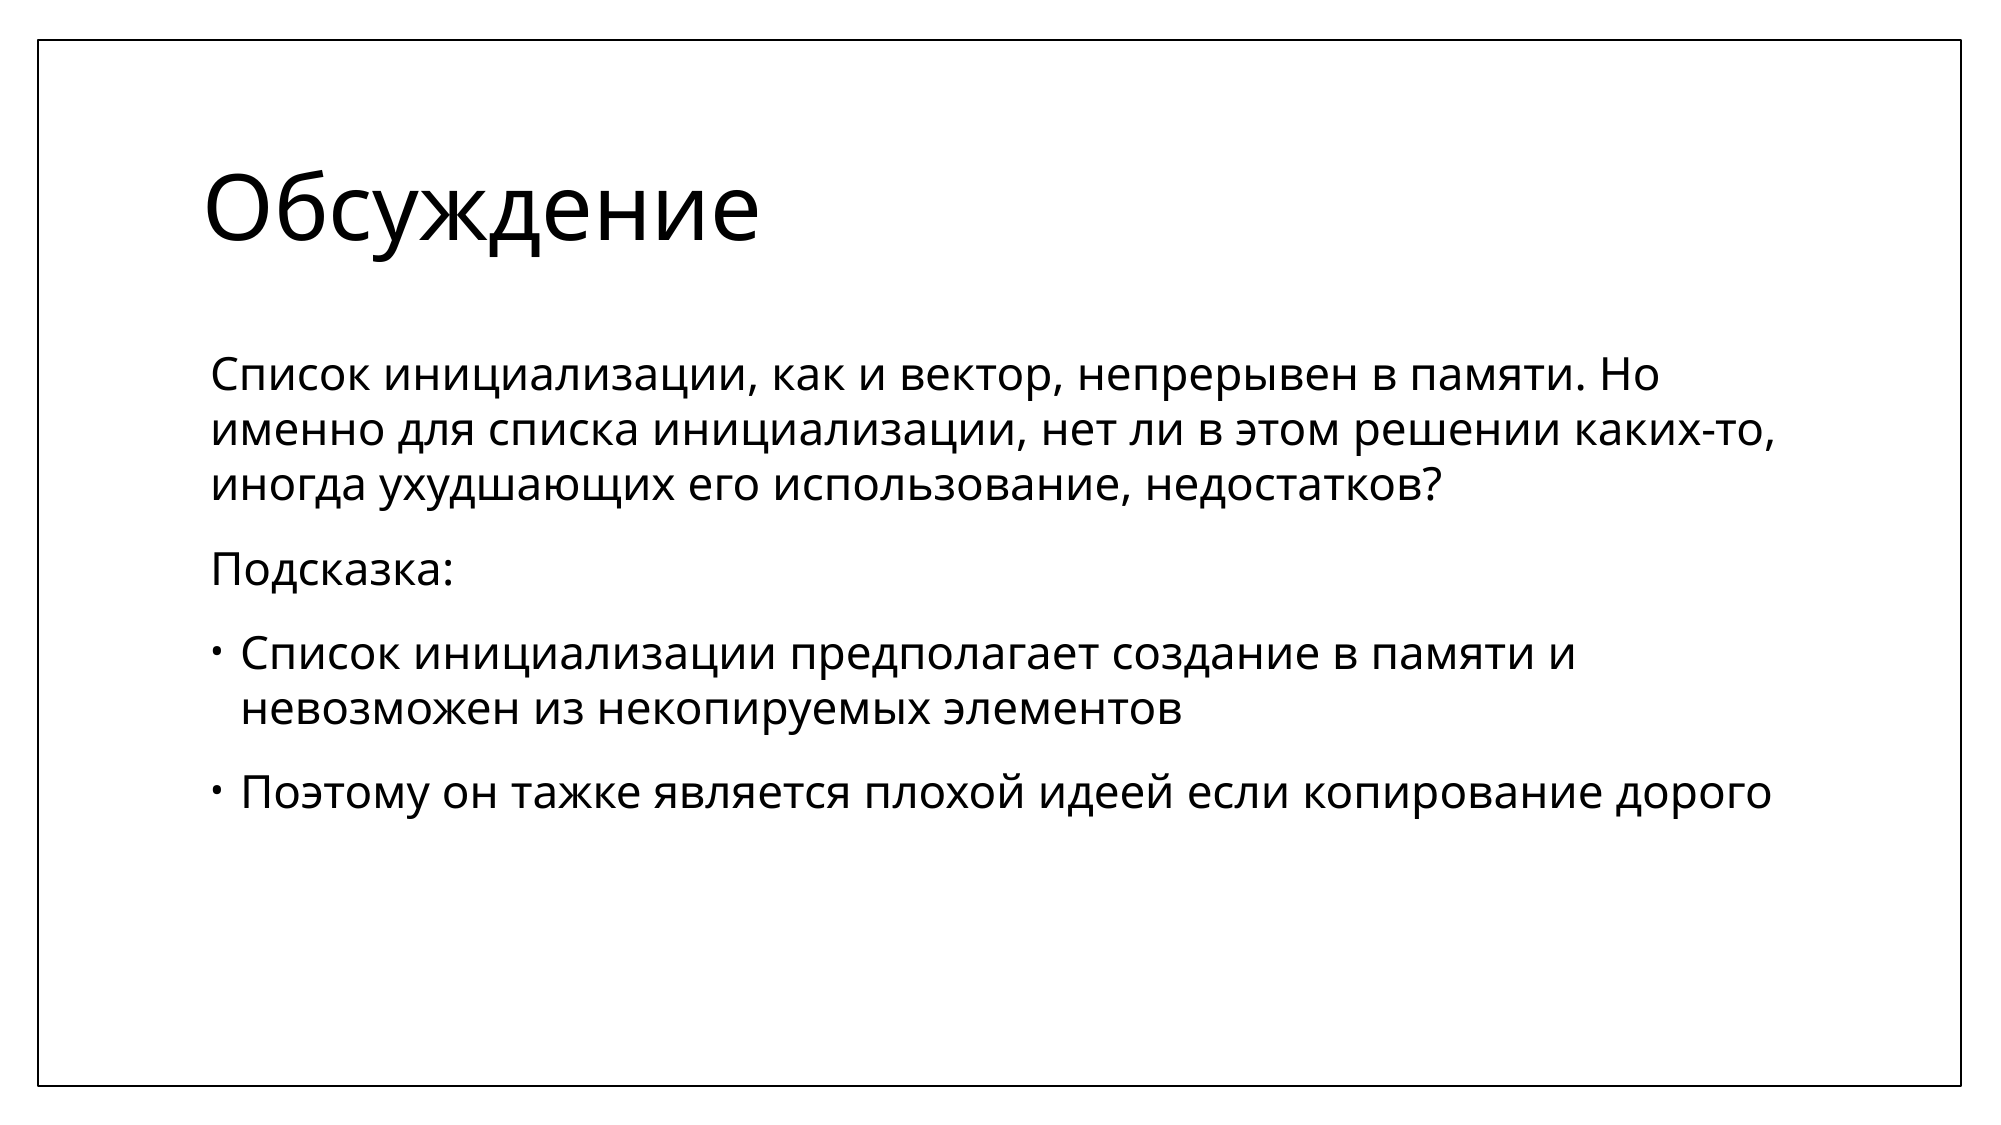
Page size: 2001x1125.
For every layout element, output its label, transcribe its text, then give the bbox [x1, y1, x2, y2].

list Список инициализации, как и вектор, непрерывен в памяти. Но именно для списка инициализации, нет ли в этом решении каких-то, иногда ухудшающих его использование, недостатков? Подсказка: Список инициализации предполагает создание в памяти и невозможен из некопируемых элементов Поэтому он тажке является плохой идеей если копирование дорого [187, 337, 1808, 1000]
title Обсуждение [187, 99, 1808, 323]
